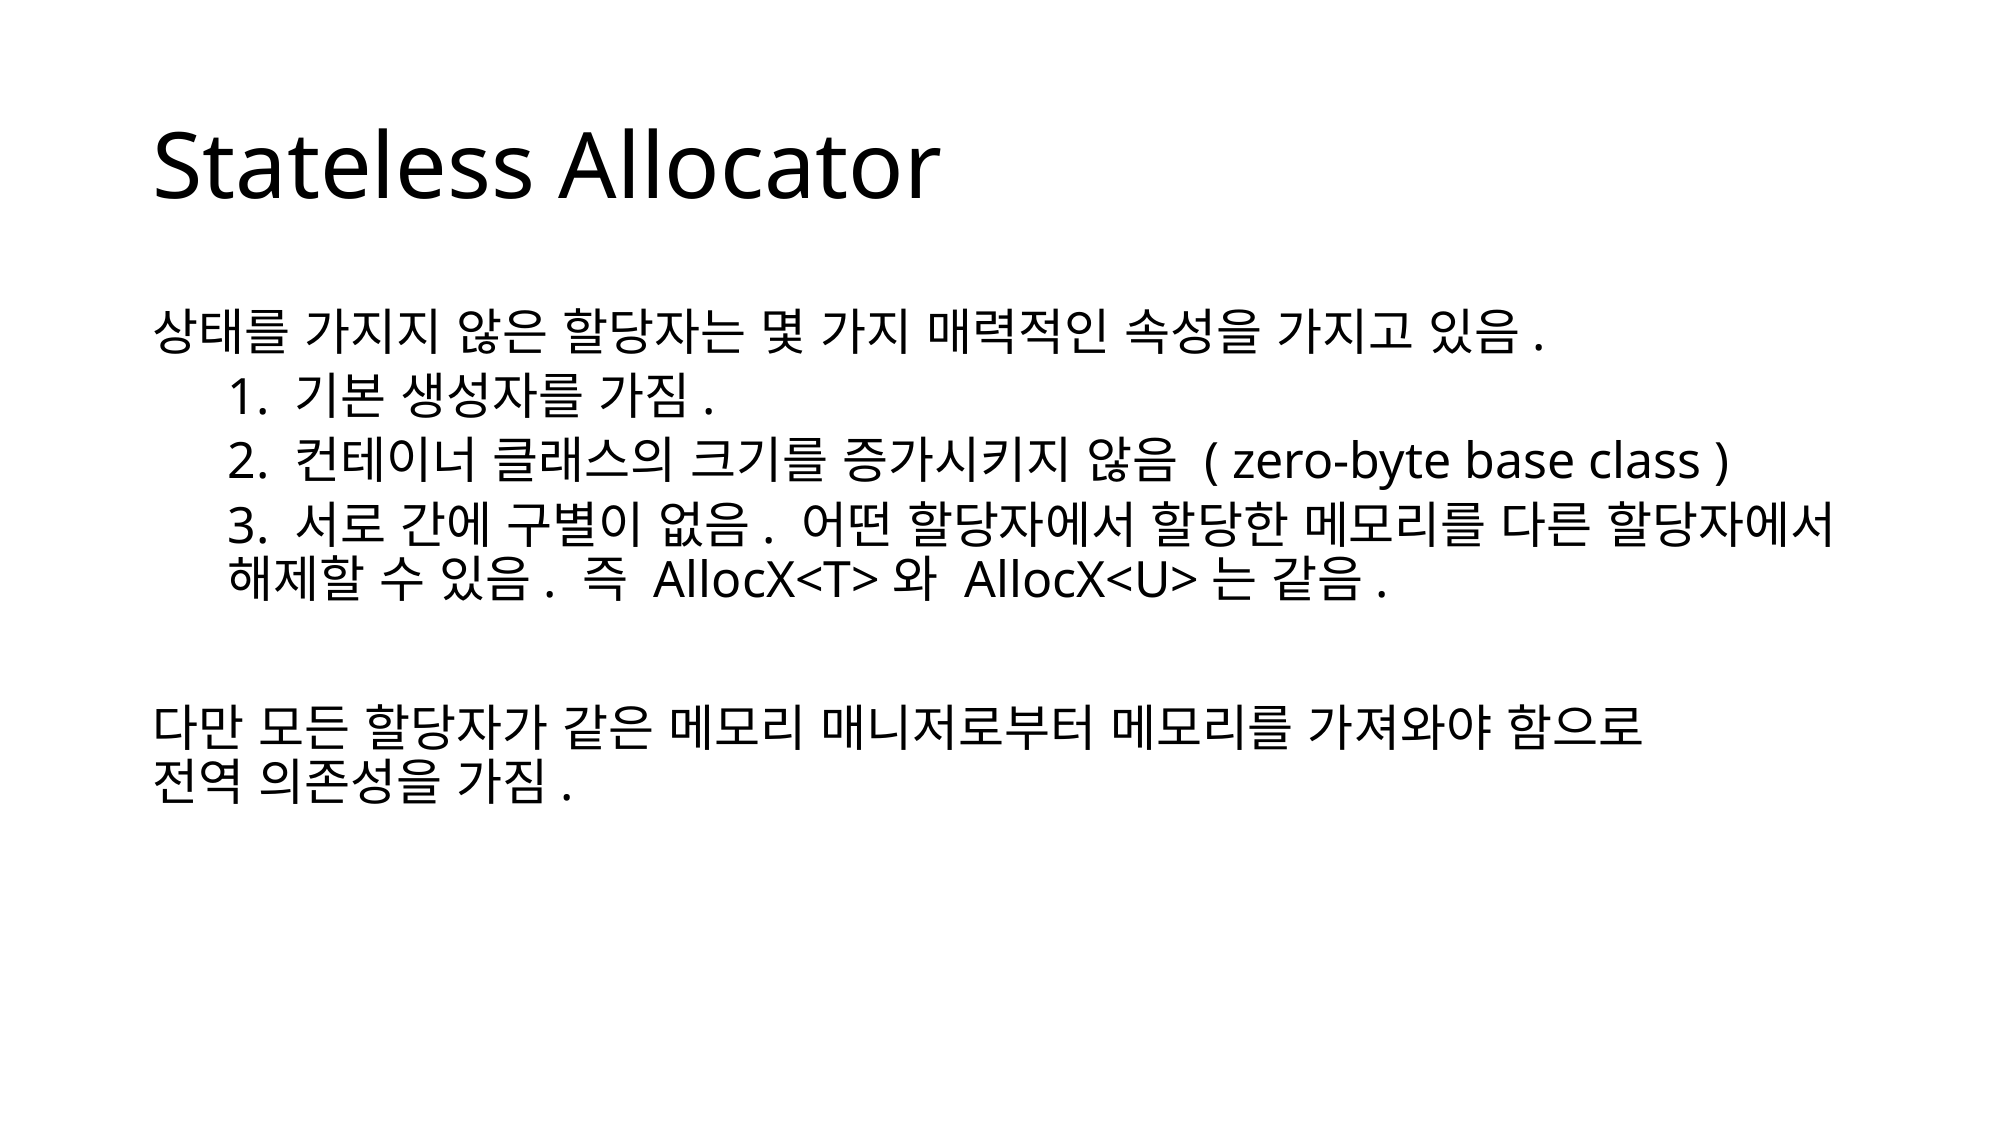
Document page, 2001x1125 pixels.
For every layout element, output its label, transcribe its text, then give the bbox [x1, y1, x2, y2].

list 상태를 가지지 않은 할당자는 몇 가지 매력적인 속성을 가지고 있음. 1. 기본 생성자를 가짐. 2. 컨테이너 클래스의 크기를 증가시키지 않음 ( zero-byte base class ) 3. 서로 간에 구별이 없음. 어떤 할당자에서 할당한 메모리를 다른 할당자에서 해제할 수 있음. 즉 AllocX<T>와 AllocX<U>는 같음. 다만 모든 할당자가 같은 메모리 매니저로부터 메모리를 가져와야 함으로 전역 의존성을 가짐. [137, 299, 1863, 1014]
title Stateless Allocator [137, 59, 1863, 278]
